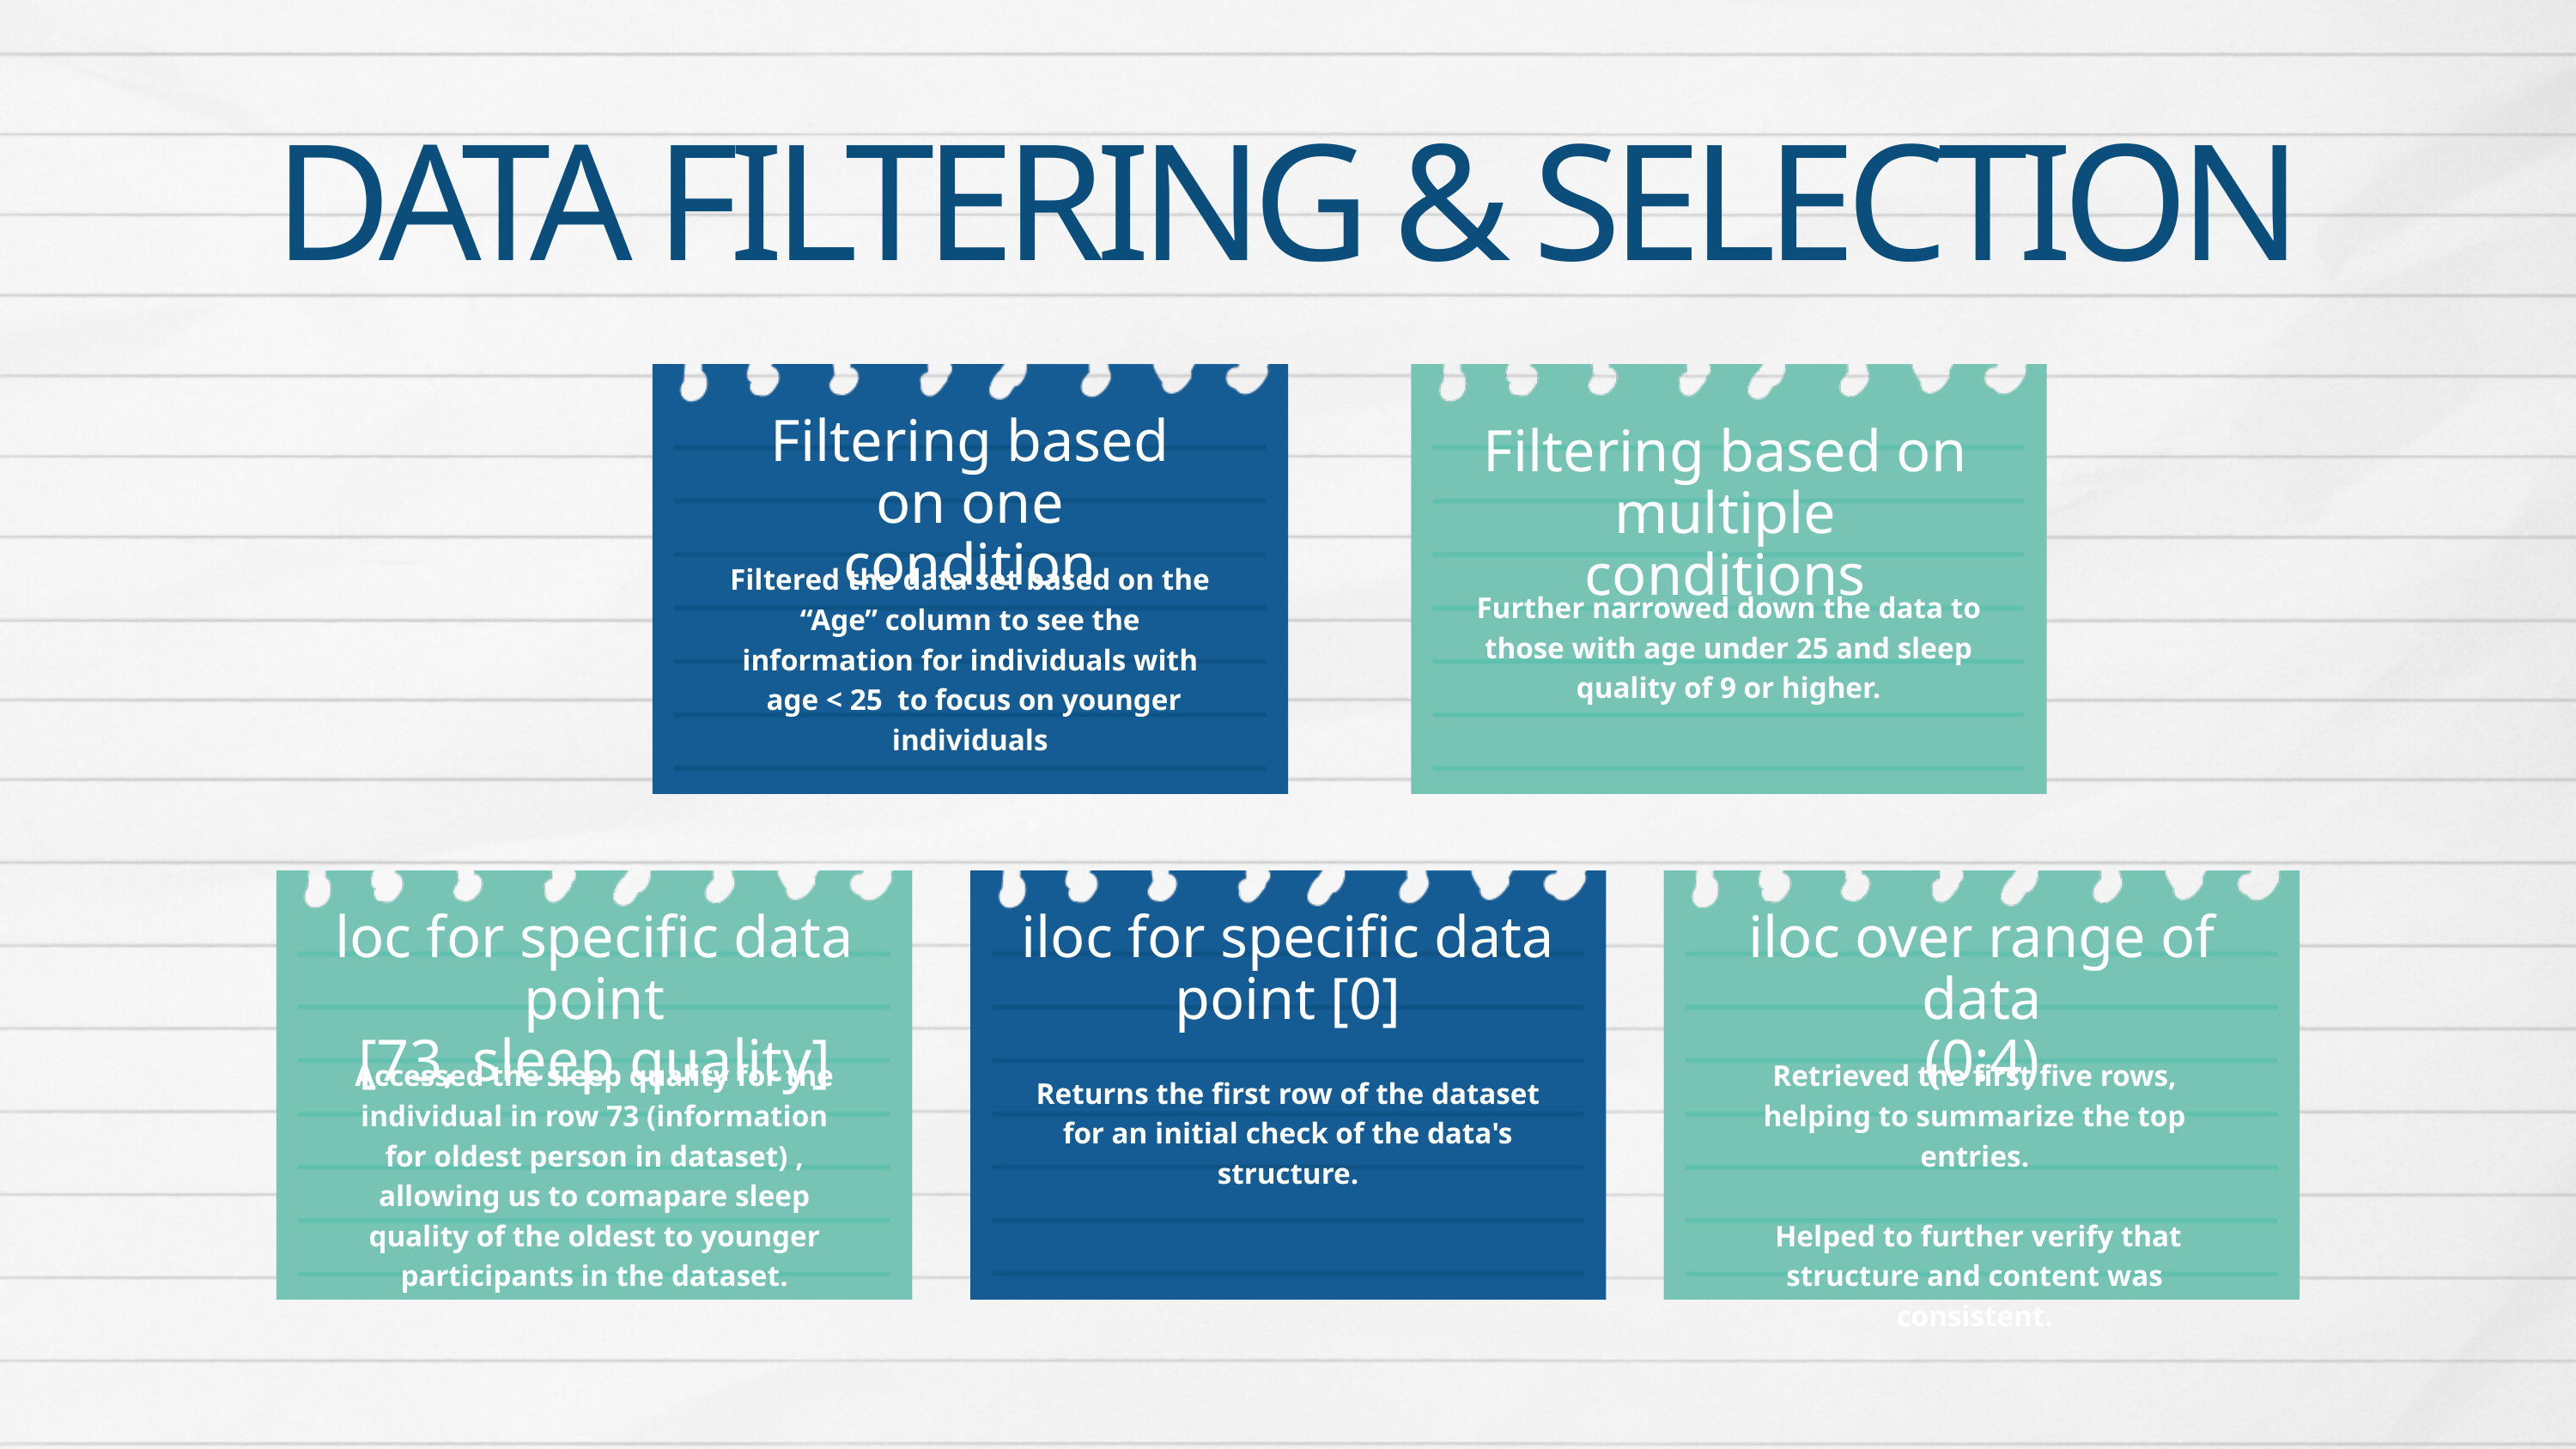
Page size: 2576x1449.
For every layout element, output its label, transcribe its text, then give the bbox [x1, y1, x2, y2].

text_box [1663, 870, 2300, 1300]
text_box [0, 0, 2576, 1449]
text_box Filtered the data set based on the “Age” column to see the information for individuals with age < 25 to focus on younger individuals [717, 555, 1224, 756]
text_box Retrieved the first five rows, helping to summarize the top entries. Helped to further verify that structure and content was consistent. [1722, 1093, 2228, 1333]
text_box iloc for specific data point [0] [999, 906, 1578, 1031]
text_box [1411, 364, 2047, 794]
text_box iloc over range of data (0:4) [1722, 906, 2243, 1093]
text_box Filtering based on one condition [743, 410, 1198, 597]
text_box [970, 870, 1607, 1300]
text_box [276, 870, 913, 1300]
text_box Further narrowed down the data to those with age under 25 and sleep quality of 9 or higher. [1476, 608, 1982, 705]
text_box Accessed the sleep quality for the individual in row 73 (information for oldest person in dataset) , allowing us to comapare sleep quality of the oldest to younger participants in the dataset. [342, 1093, 848, 1293]
text_box DATA FILTERING & SELECTION [211, 137, 2365, 293]
text_box Filtering based on multiple conditions [1468, 421, 1982, 608]
text_box [652, 364, 1289, 794]
text_box loc for specific data point [73, sleep quality] [293, 906, 896, 1093]
text_box Returns the first row of the dataset for an initial check of the data's structure. [1035, 1070, 1541, 1190]
